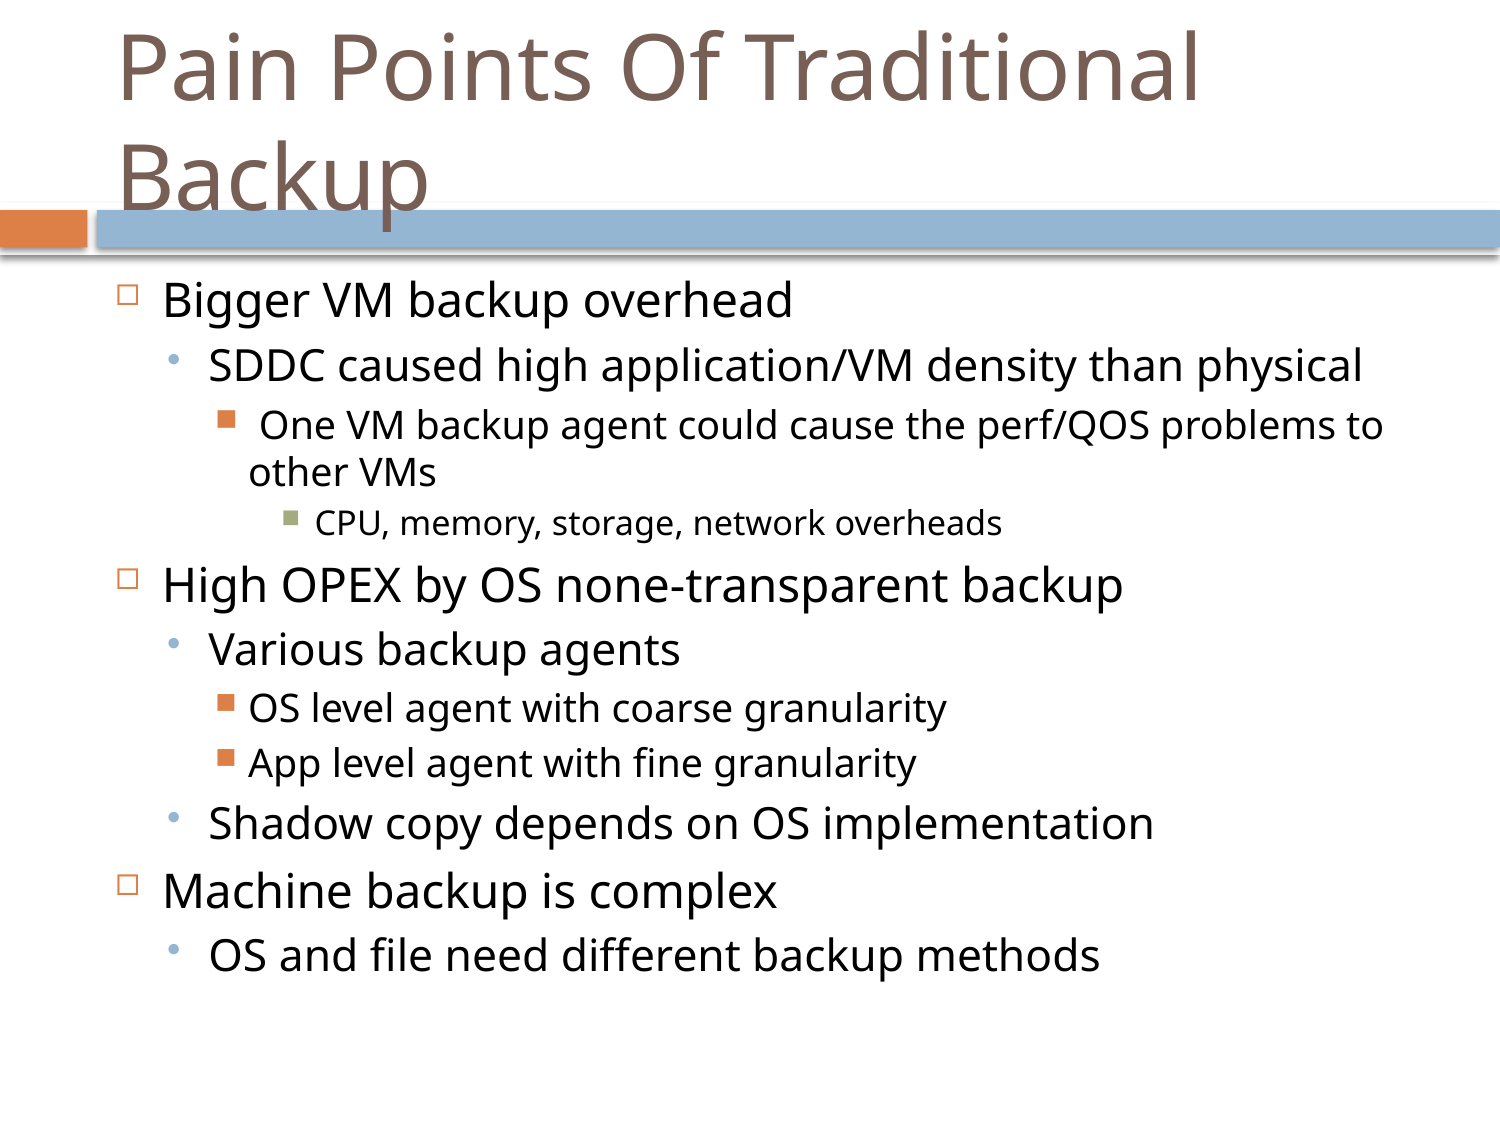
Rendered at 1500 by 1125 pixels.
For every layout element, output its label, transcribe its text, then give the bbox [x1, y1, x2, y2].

title Pain Points Of Traditional Backup [100, 37, 1438, 200]
list Bigger VM backup overhead SDDC caused high application/VM density than physical One VM backup agent could cause the perf/QOS problems to other VMs CPU, memory, storage, network overheads High OPEX by OS none-transparent backup Various backup agents OS level agent with coarse granularity App level agent with fine granularity Shadow copy depends on OS implementation Machine backup is complex OS and file need different backup methods [100, 262, 1438, 1000]
